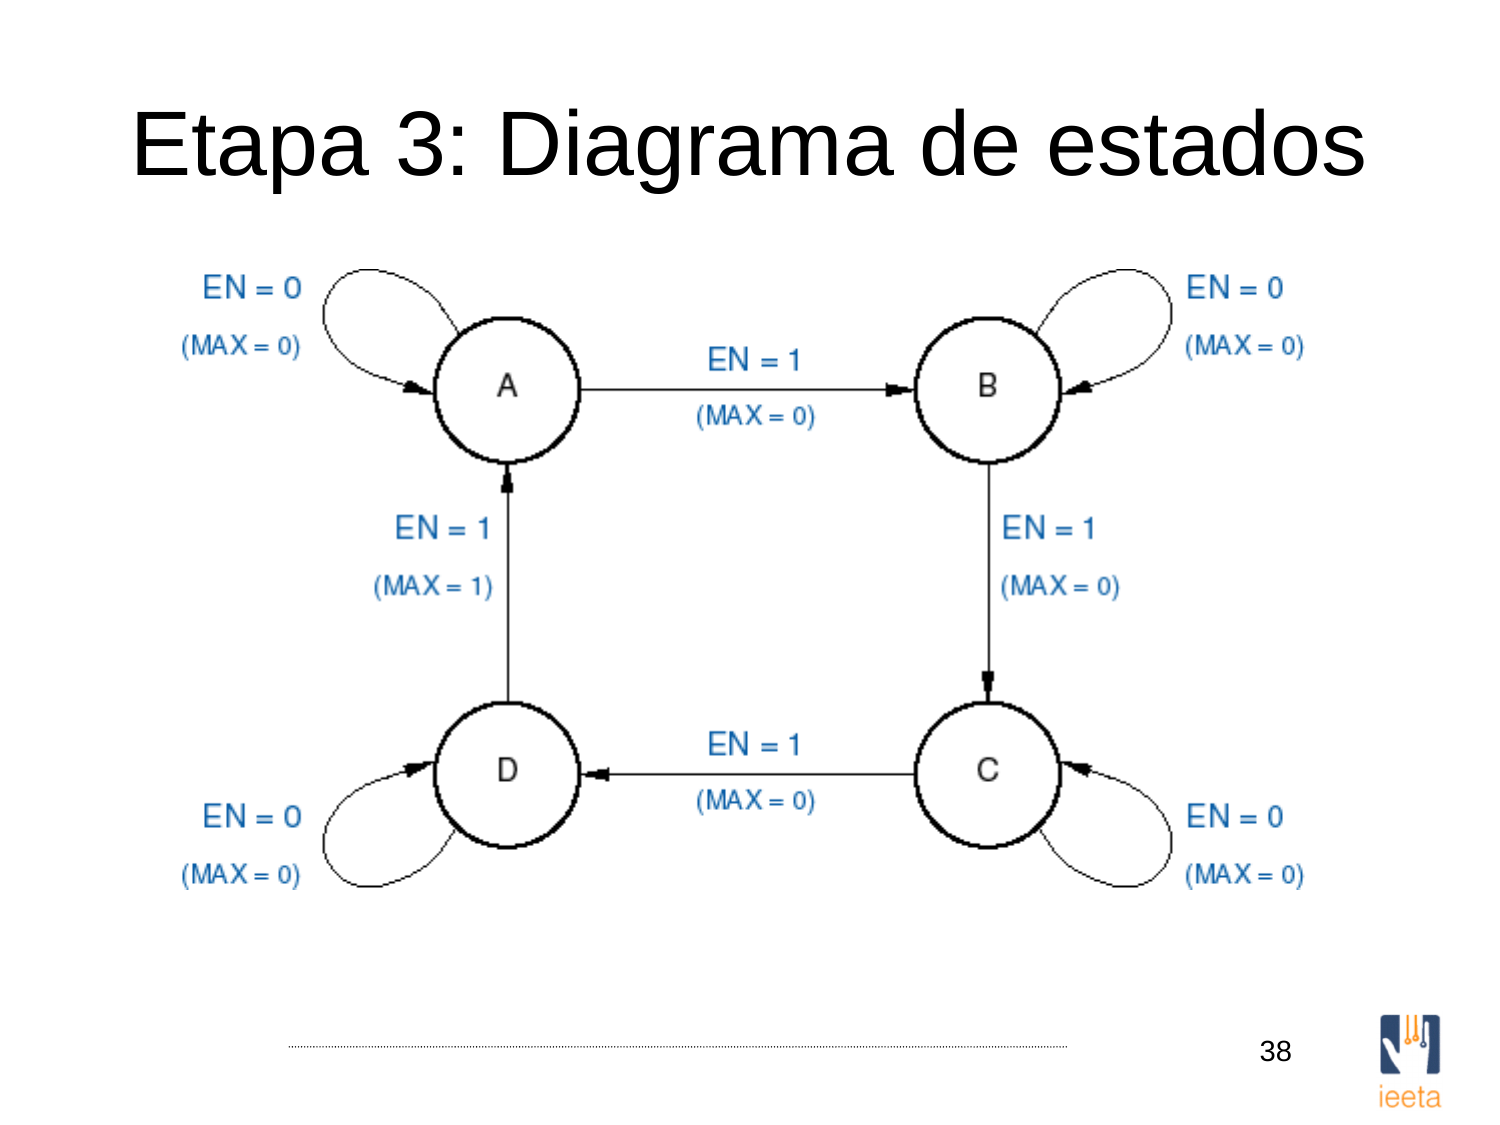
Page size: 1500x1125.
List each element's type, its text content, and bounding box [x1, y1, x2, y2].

title Etapa 3: Diagrama de estados [74, 44, 1426, 233]
picture [1376, 1011, 1443, 1111]
slide_number 38 [1127, 1024, 1308, 1103]
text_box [180, 268, 1307, 890]
